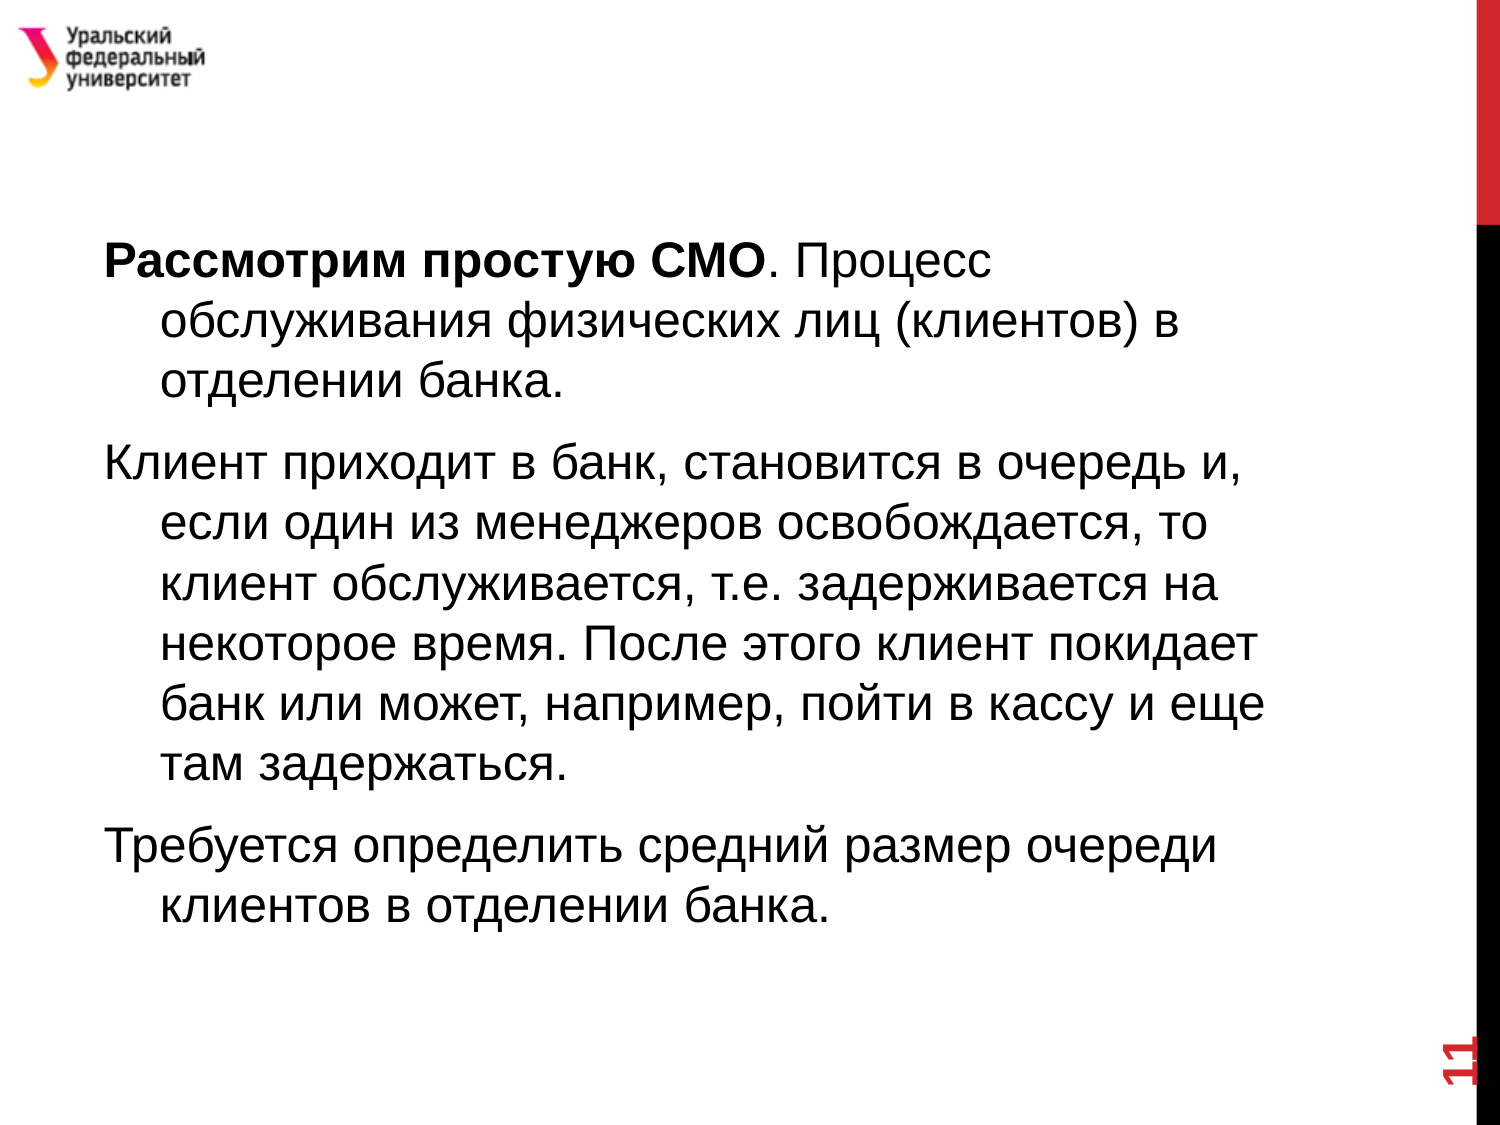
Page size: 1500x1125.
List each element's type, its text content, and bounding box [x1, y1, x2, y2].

slide_number 11 [1427, 887, 1488, 1104]
picture [0, 0, 211, 105]
list Рассмотрим простую СМО. Процесс обслуживания физических лиц (клиентов) в отделении банка. Клиент приходит в банк, становится в очередь и, если один из менеджеров освобождается, то клиент обслуживается, т.е. задерживается на некоторое время. После этого клиент покидает банк или может, например, пойти в кассу и еще там задержаться. Требуется определить средний размер очереди клиентов в отделении банка. [88, 219, 1339, 938]
